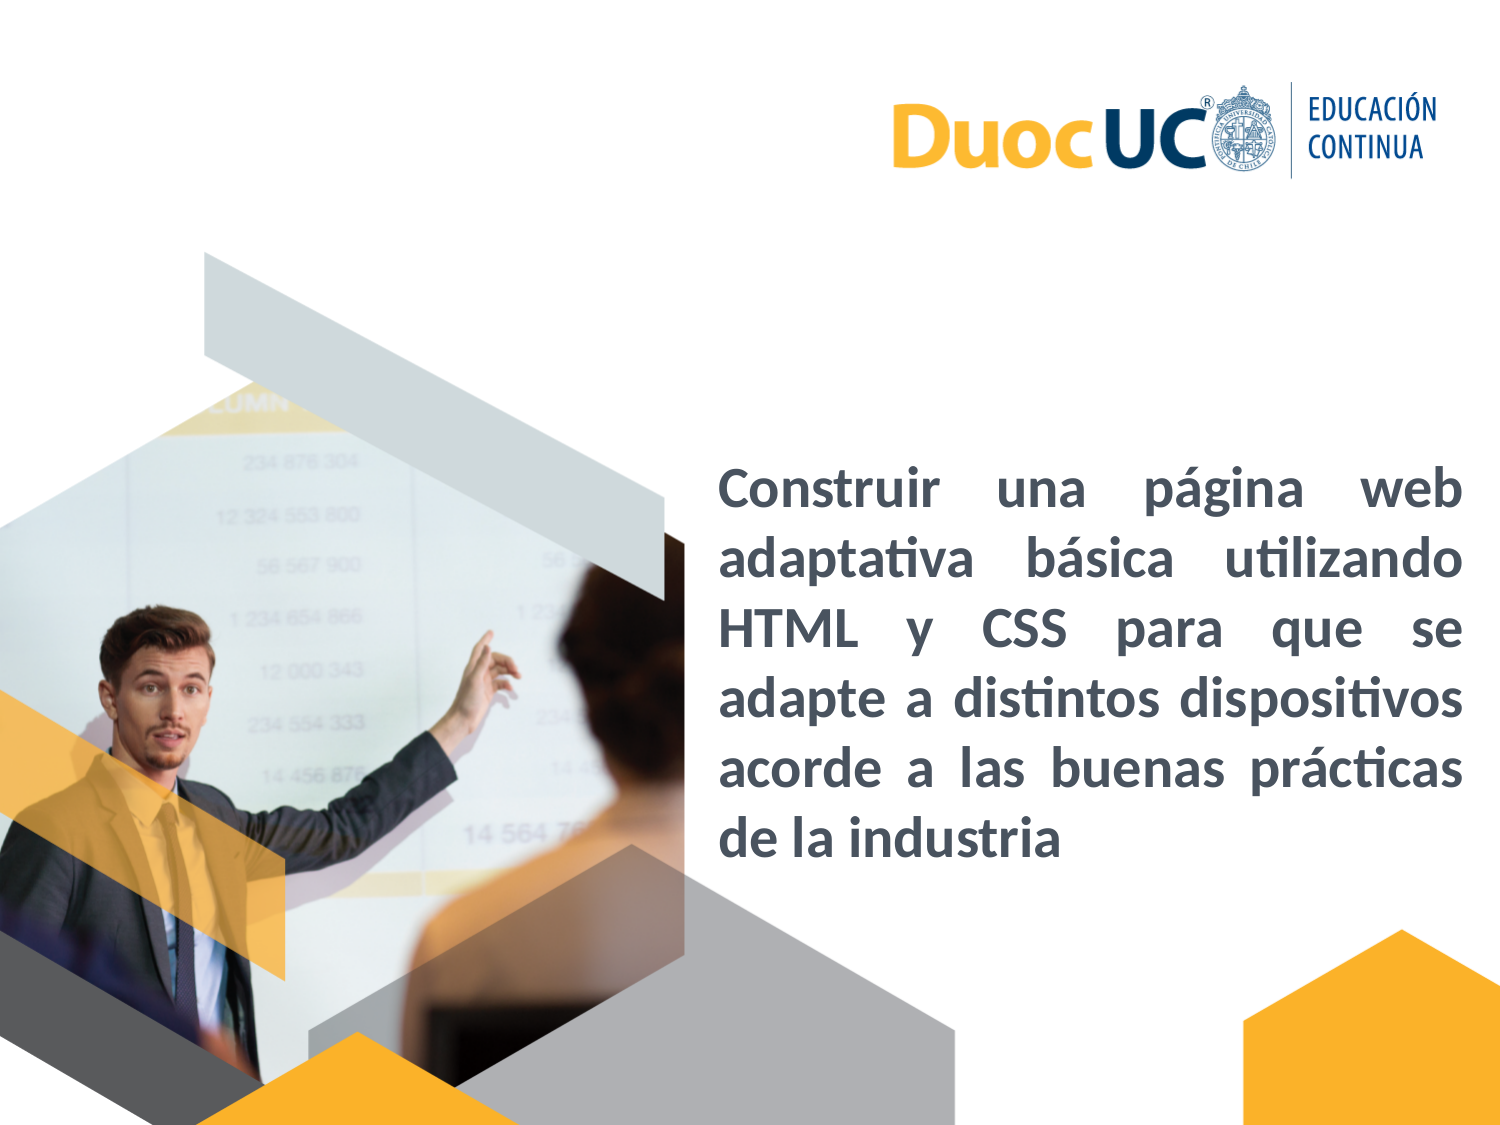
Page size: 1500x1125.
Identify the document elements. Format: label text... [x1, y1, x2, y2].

text_box Construir una página web adaptativa básica utilizando HTML y CSS para que se adapte a distintos dispositivos acorde a las buenas prácticas de la industria [703, 441, 1479, 877]
picture [0, 0, 1500, 1125]
